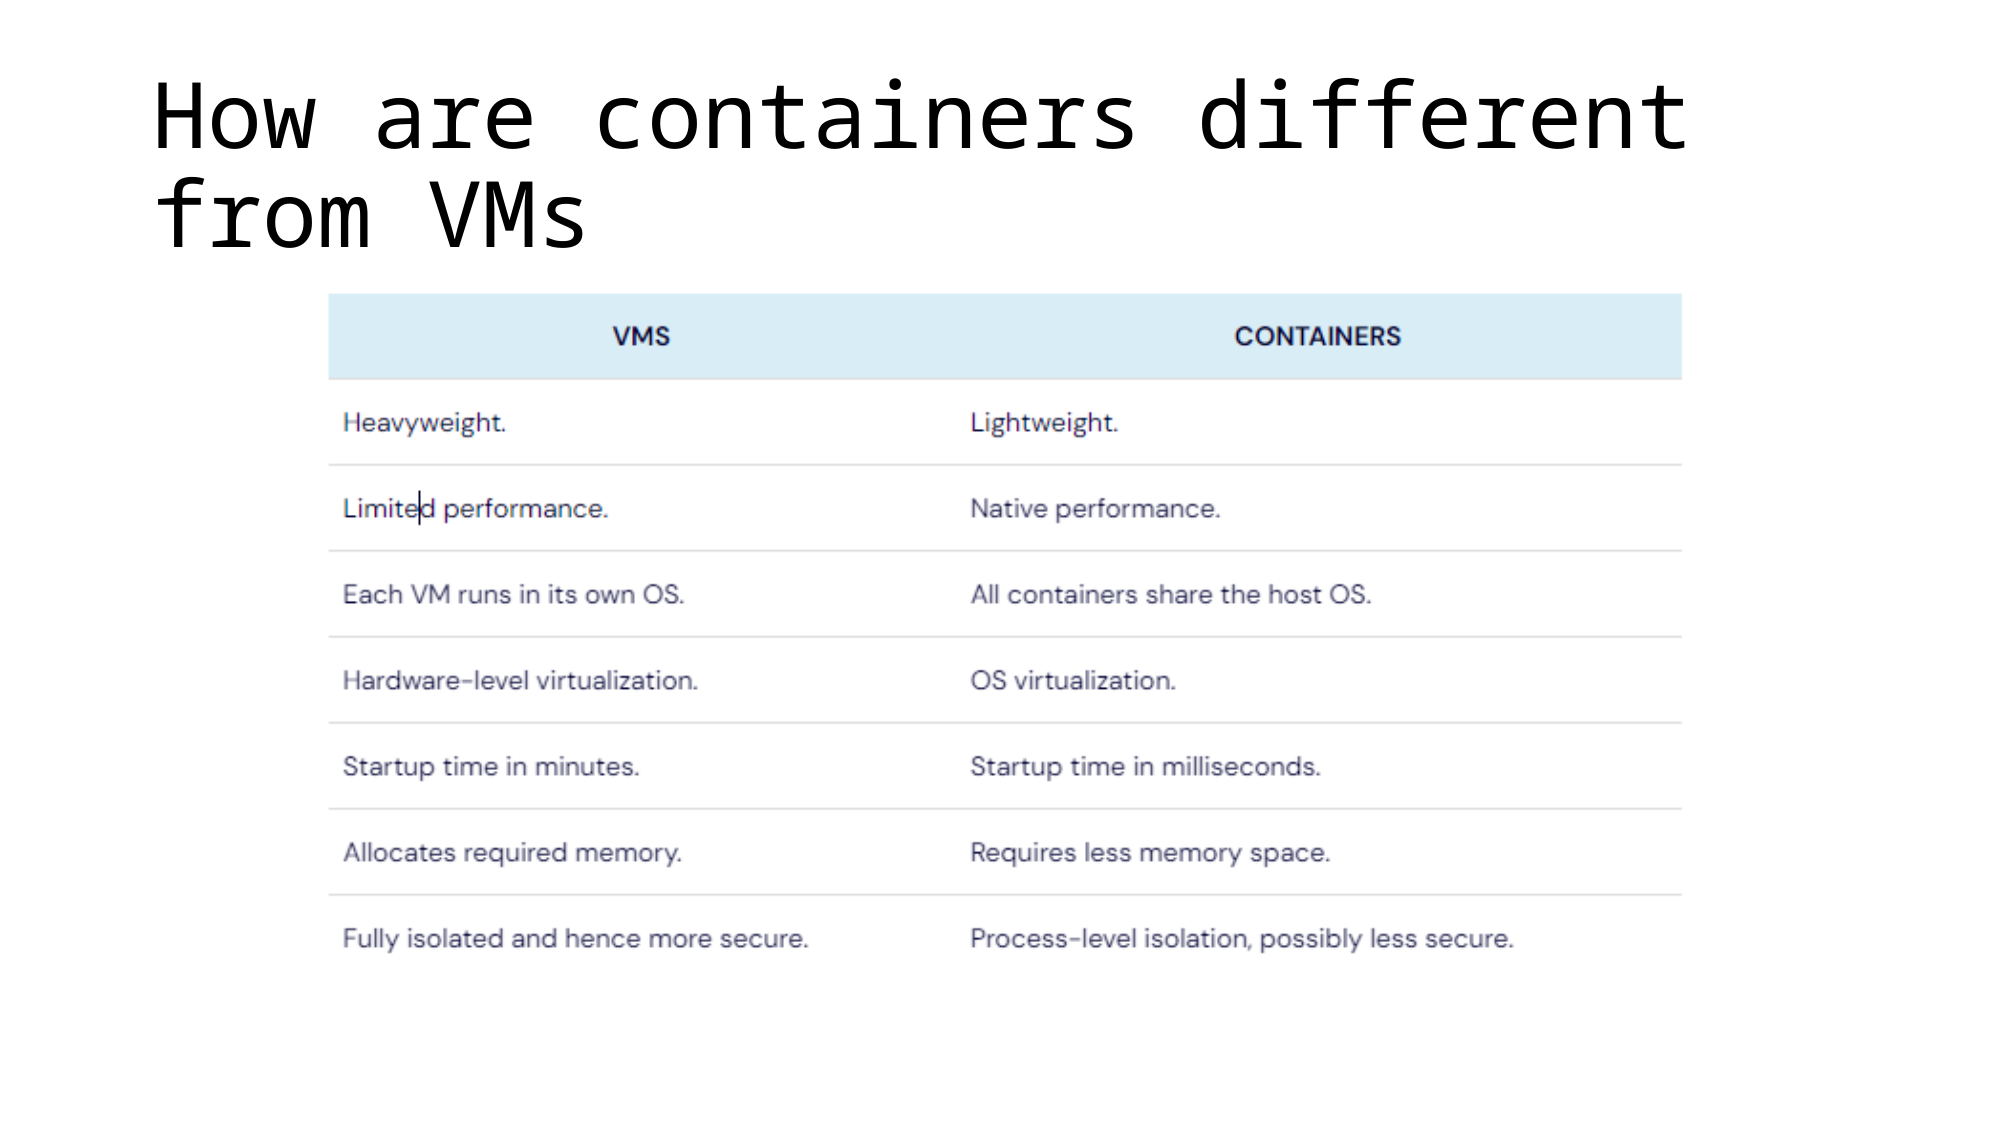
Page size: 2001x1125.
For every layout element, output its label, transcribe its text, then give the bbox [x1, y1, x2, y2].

picture [289, 277, 1711, 986]
title How are containers different from VMs [137, 59, 1863, 278]
